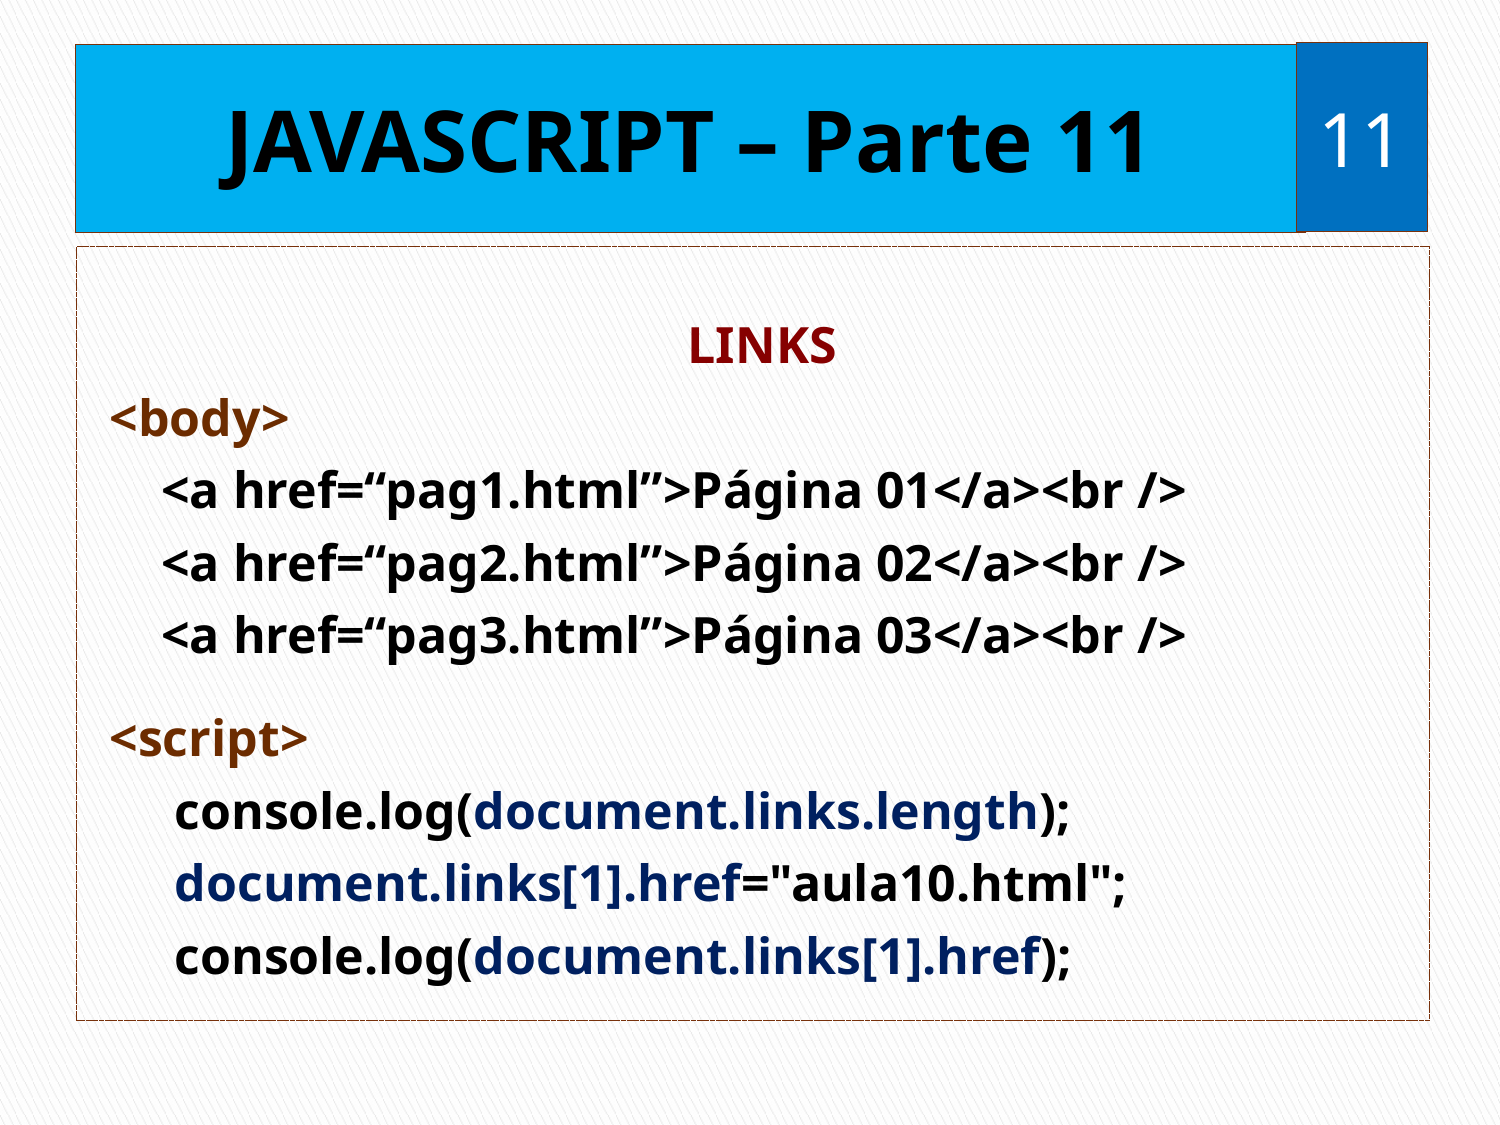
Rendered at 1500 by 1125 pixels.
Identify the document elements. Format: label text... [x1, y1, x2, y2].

text_box 11 [1296, 42, 1428, 232]
title JAVASCRIPT – Parte 11 [75, 44, 1306, 233]
list LINKS <body> <a href=“pag1.html”>Página 01</a><br /> <a href=“pag2.html”>Página 02</a><br /> <a href=“pag3.html”>Página 03</a><br /> <script> console.log(document.links.length); document.links[1].href="aula10.html"; console.log(document.links[1].href); [76, 246, 1430, 1021]
